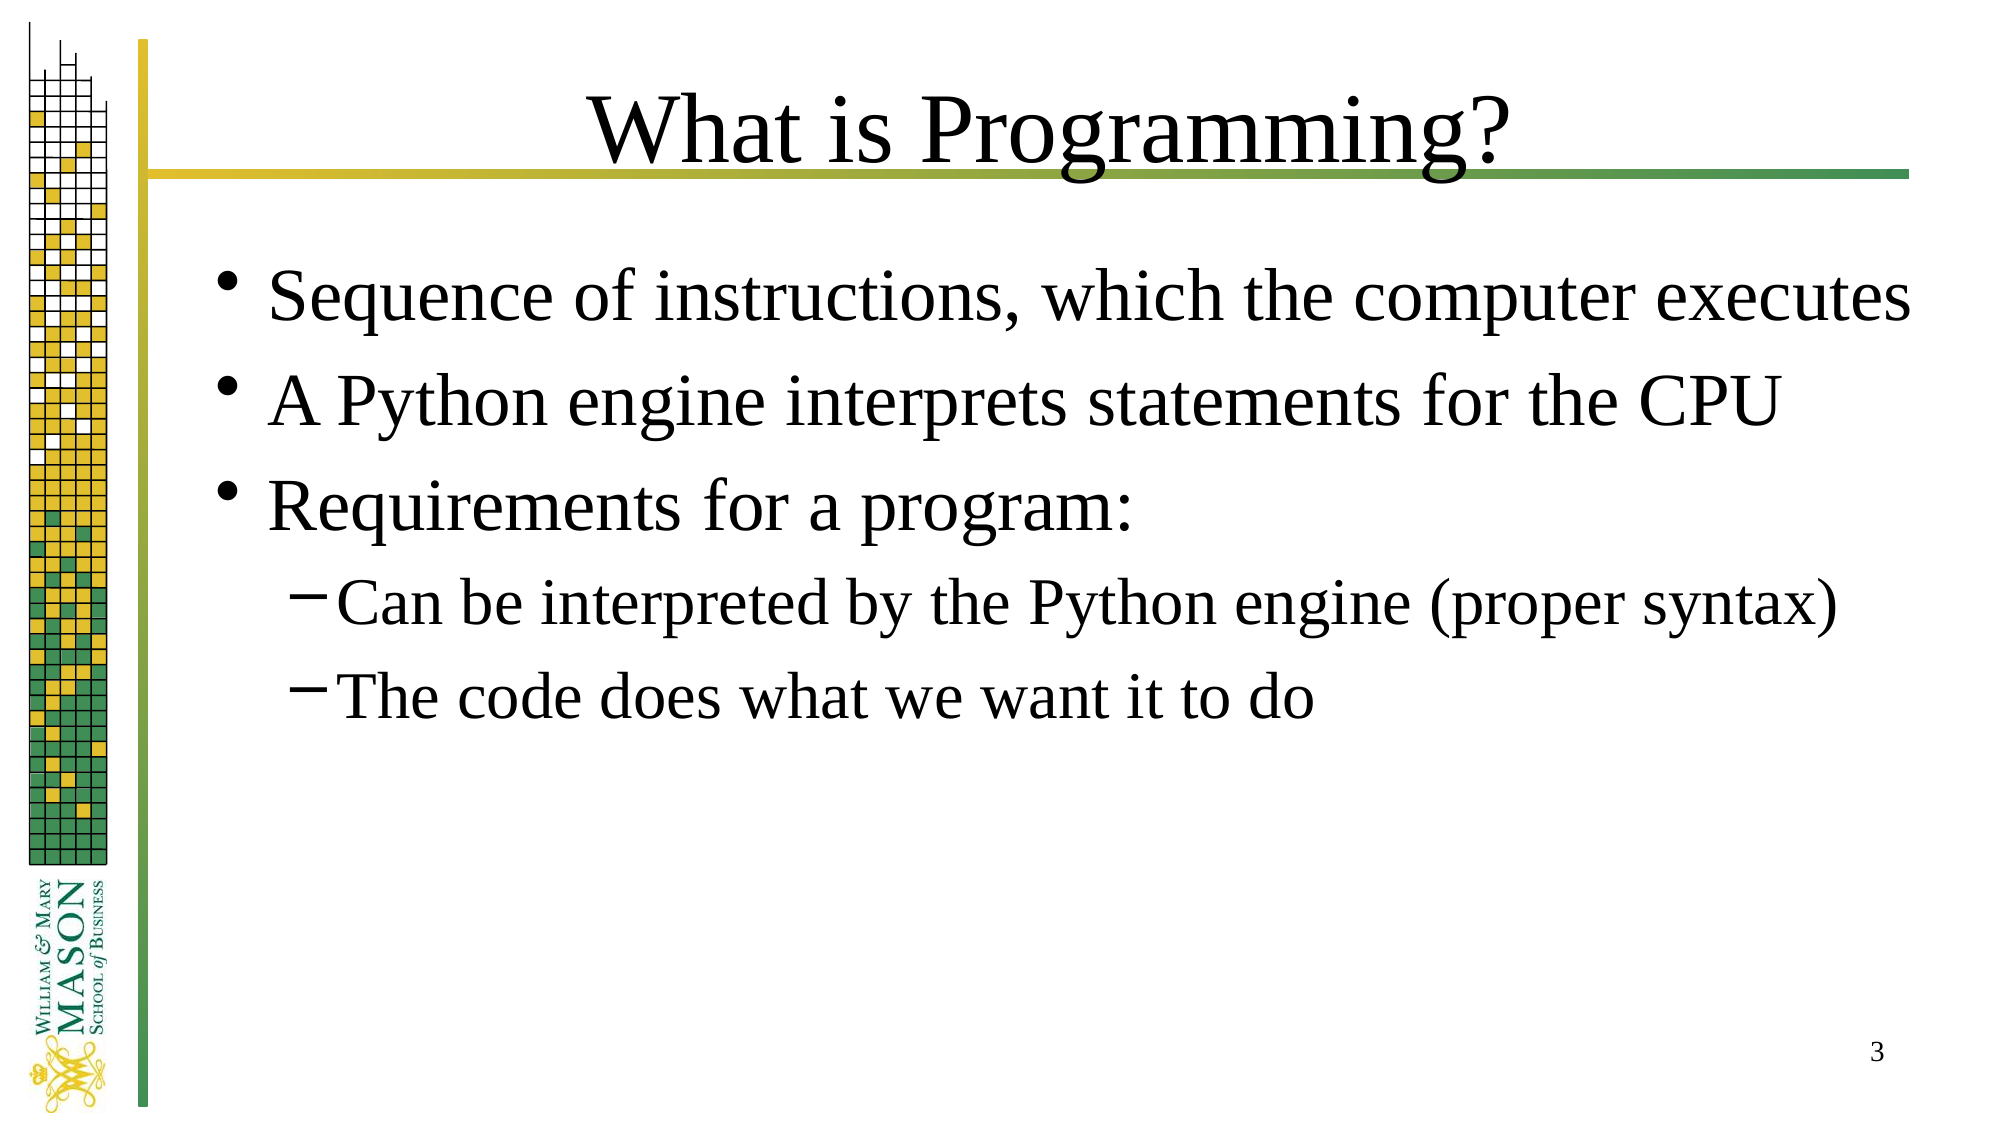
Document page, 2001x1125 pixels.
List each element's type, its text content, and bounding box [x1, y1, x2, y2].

list Sequence of instructions, which the computer executes A Python engine interprets statements for the CPU Requirements for a program: Can be interpreted by the Python engine (proper syntax) The code does what we want it to do [200, 237, 1939, 1005]
picture [29, 879, 107, 1113]
title What is Programming? [200, 45, 1900, 200]
slide_number 3 [1398, 1024, 1901, 1103]
